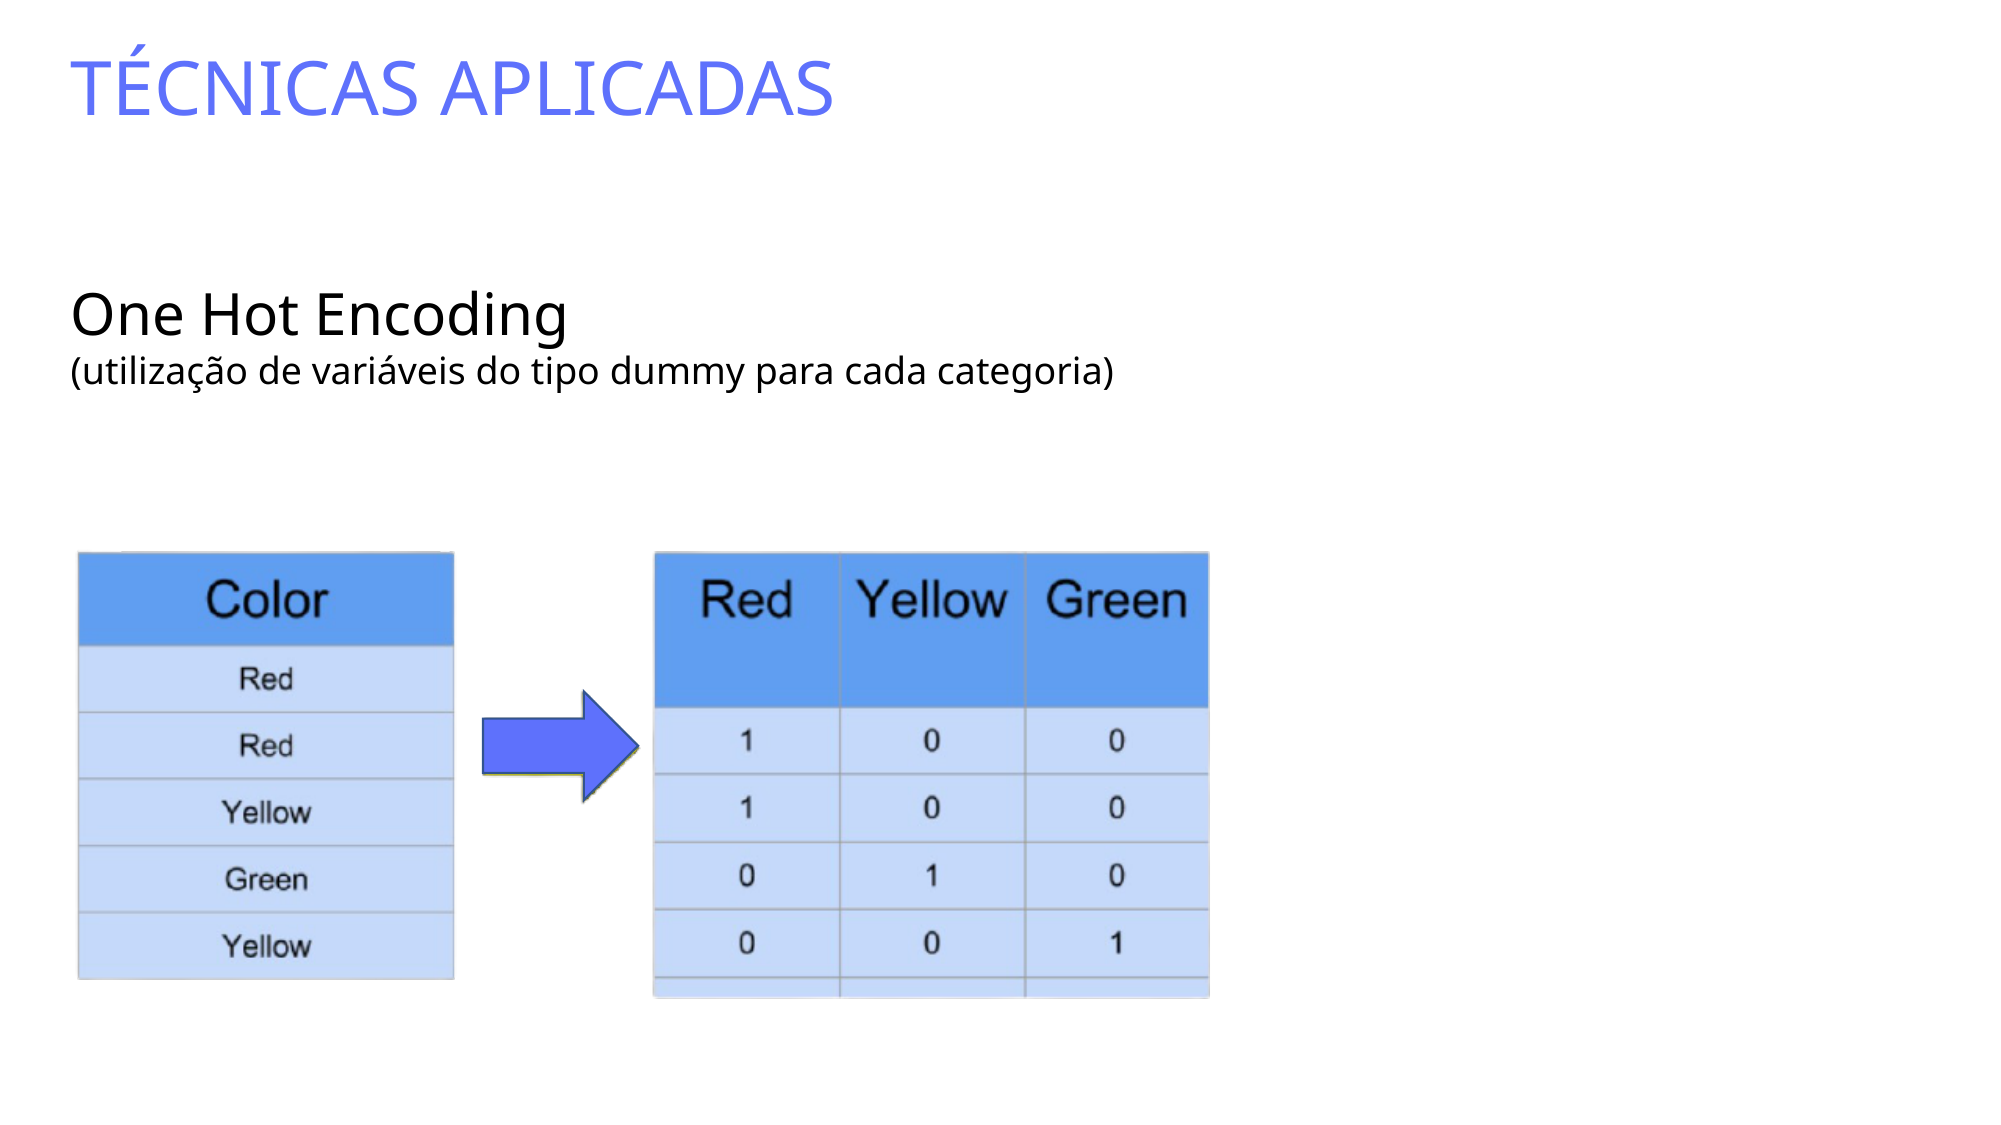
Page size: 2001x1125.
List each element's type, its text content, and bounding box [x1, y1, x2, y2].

text_box One Hot Encoding (utilização de variáveis do tipo dummy para cada categoria) [55, 269, 1328, 400]
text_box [20, 530, 1271, 1019]
text_box TÉCNICAS APLICADAS [55, 33, 1135, 138]
